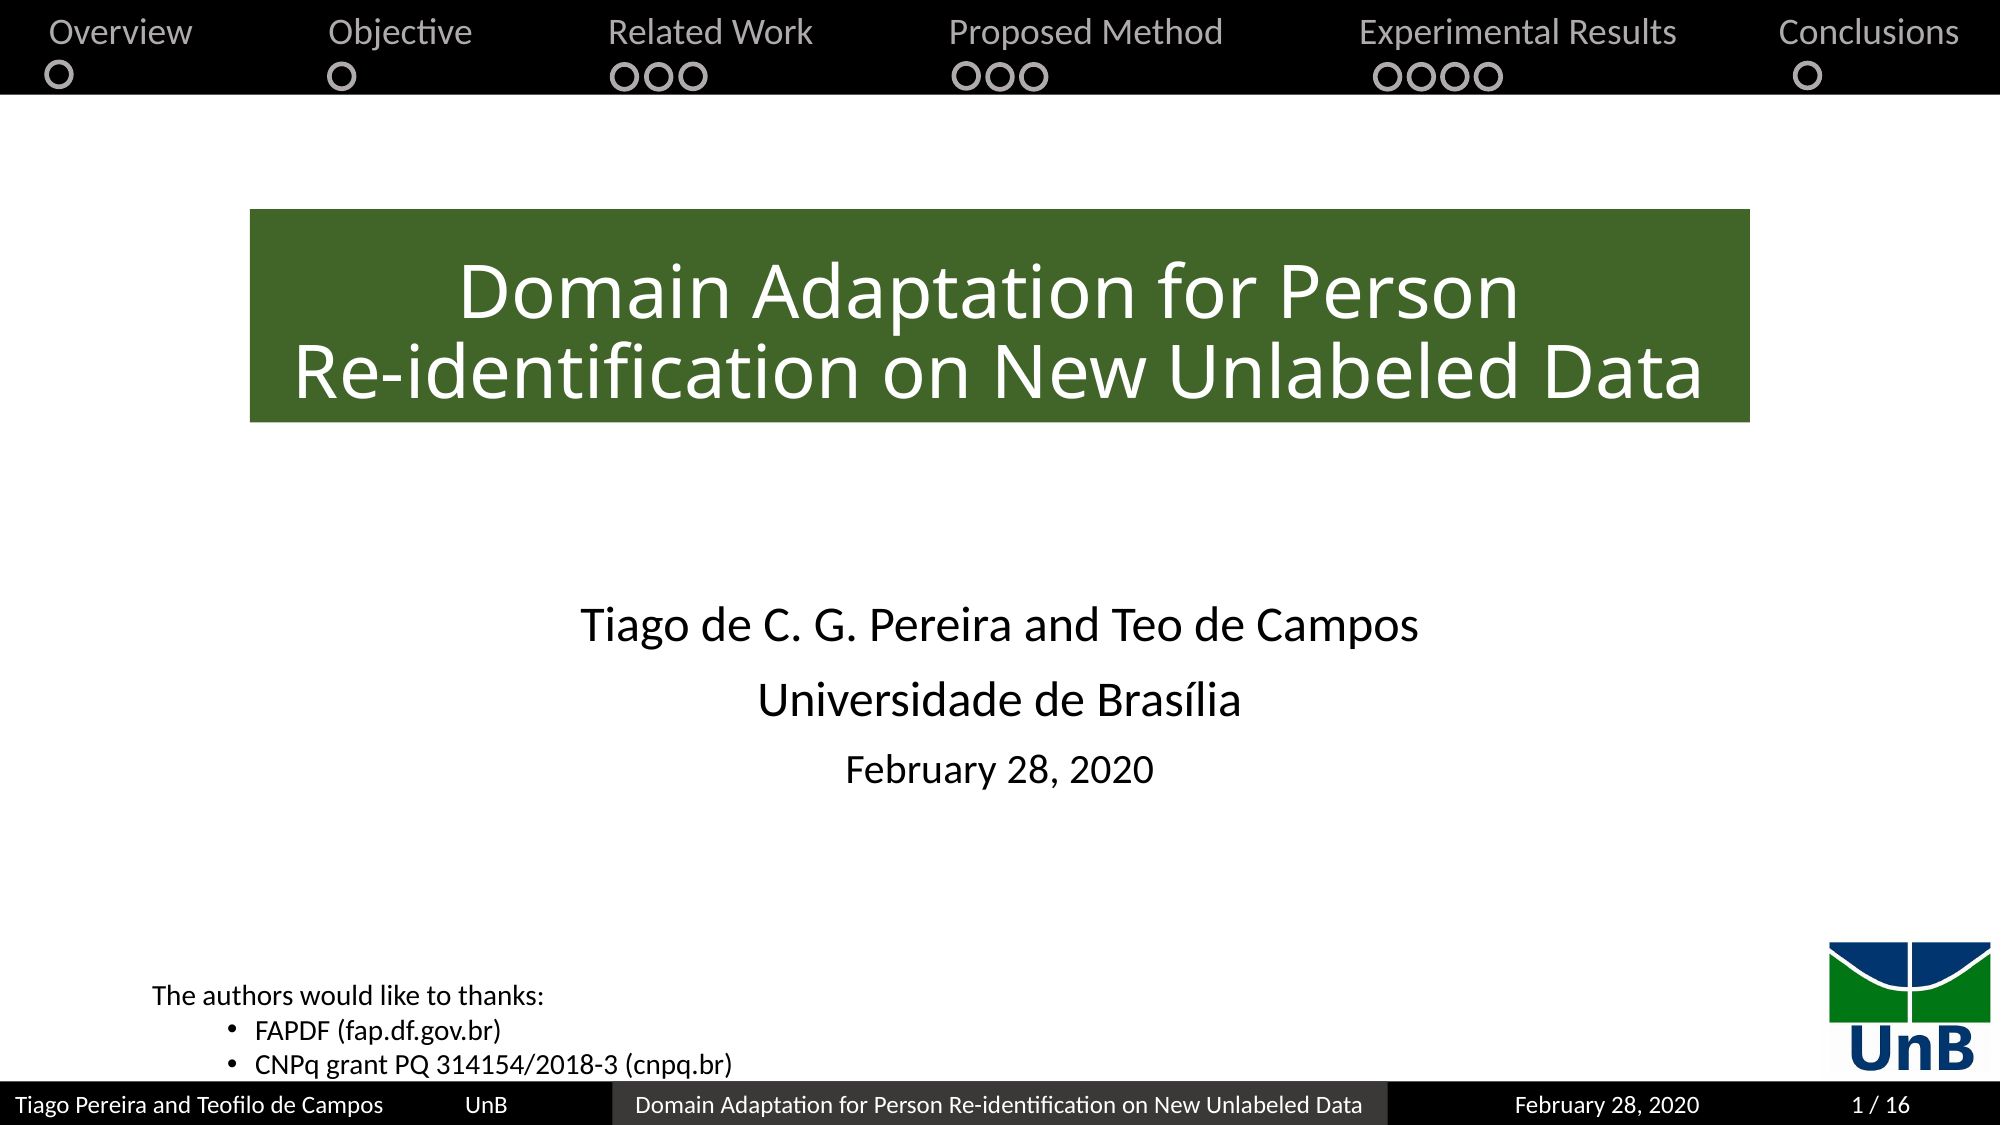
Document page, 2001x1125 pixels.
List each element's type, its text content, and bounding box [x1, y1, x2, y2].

text_box [1407, 63, 1435, 91]
text_box [1020, 63, 1048, 91]
text_box [679, 62, 707, 90]
text_box Domain Adaptation for Person Re-identification on New Unlabeled Data [612, 1081, 1388, 1125]
text_box [645, 63, 673, 91]
text_box Overview Objective Related Work Proposed Method Experimental Results Conclusions [0, 0, 2000, 58]
text_box [952, 62, 980, 90]
picture [1819, 938, 2000, 1080]
text_box [1794, 61, 1821, 89]
text_box [1374, 63, 1402, 91]
text_box [1441, 63, 1469, 91]
title Domain Adaptation for Person Re-identification on New Unlabeled Data [249, 209, 1750, 423]
footer Tiago Pereira and Teofilo de Campos UnB February 28, 2020 [1388, 1081, 1761, 1125]
text_box [611, 63, 638, 91]
subtitle Tiago de C. G. Pereira and Teo de Campos Universidade de Brasília February 28, 2020 [249, 590, 1750, 863]
text_box [986, 63, 1014, 91]
text_box [0, 58, 2000, 95]
text_box [1474, 63, 1502, 91]
slide_number 1 / 16 [1761, 1081, 2000, 1125]
footer Tiago Pereira and Teofilo de Campos UnB February 28, 2020 [0, 1081, 612, 1125]
text_box The authors would like to thanks: FAPDF (fap.df.gov.br) CNPq grant PQ 314154/2018-3 (cnpq.br) [137, 990, 1797, 1067]
text_box [328, 62, 356, 90]
text_box [45, 60, 73, 88]
